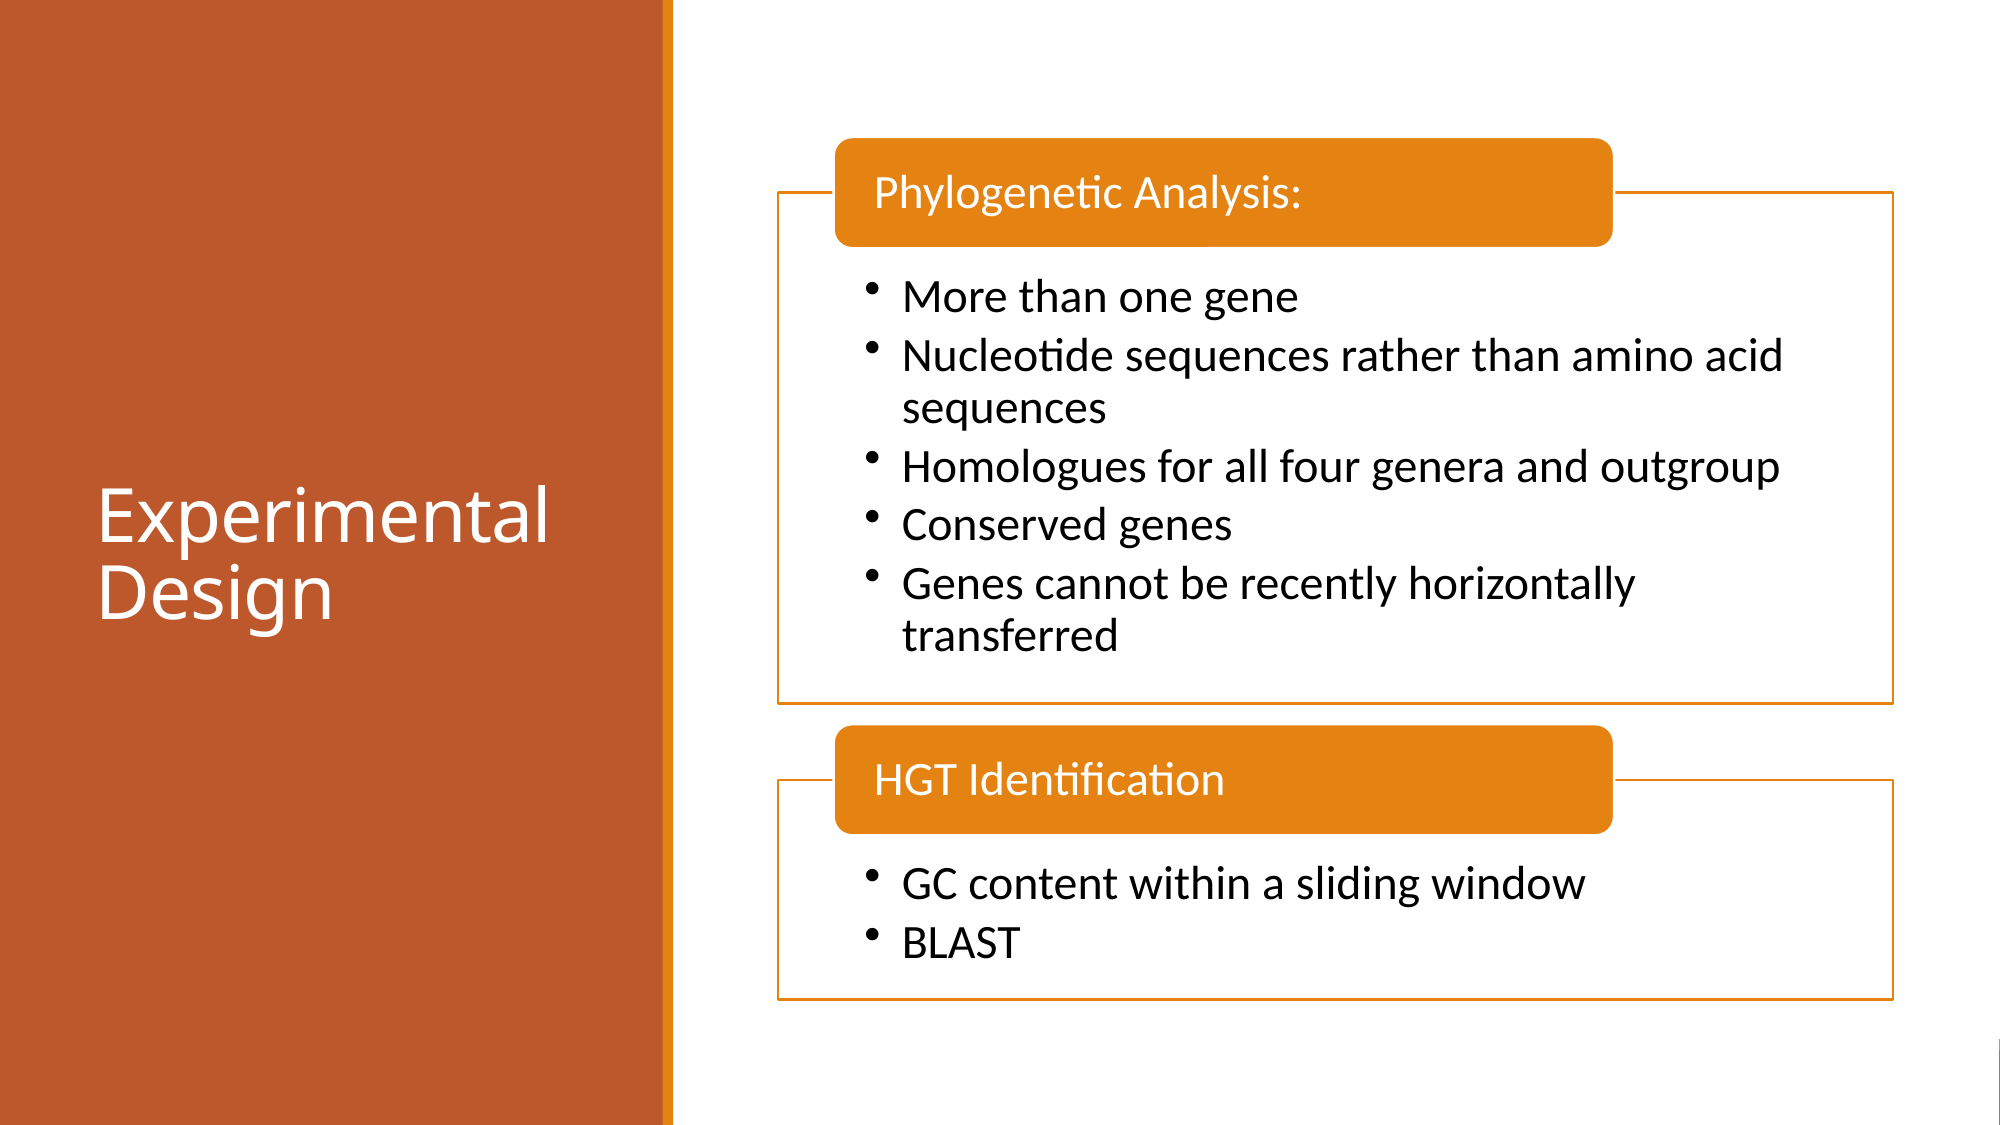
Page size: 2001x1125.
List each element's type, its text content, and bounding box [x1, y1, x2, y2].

text_box [0, 0, 661, 1125]
text_box [674, 0, 2000, 1125]
title Experimental Design [80, 84, 587, 1032]
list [777, 104, 1894, 1033]
text_box [661, 0, 674, 1125]
